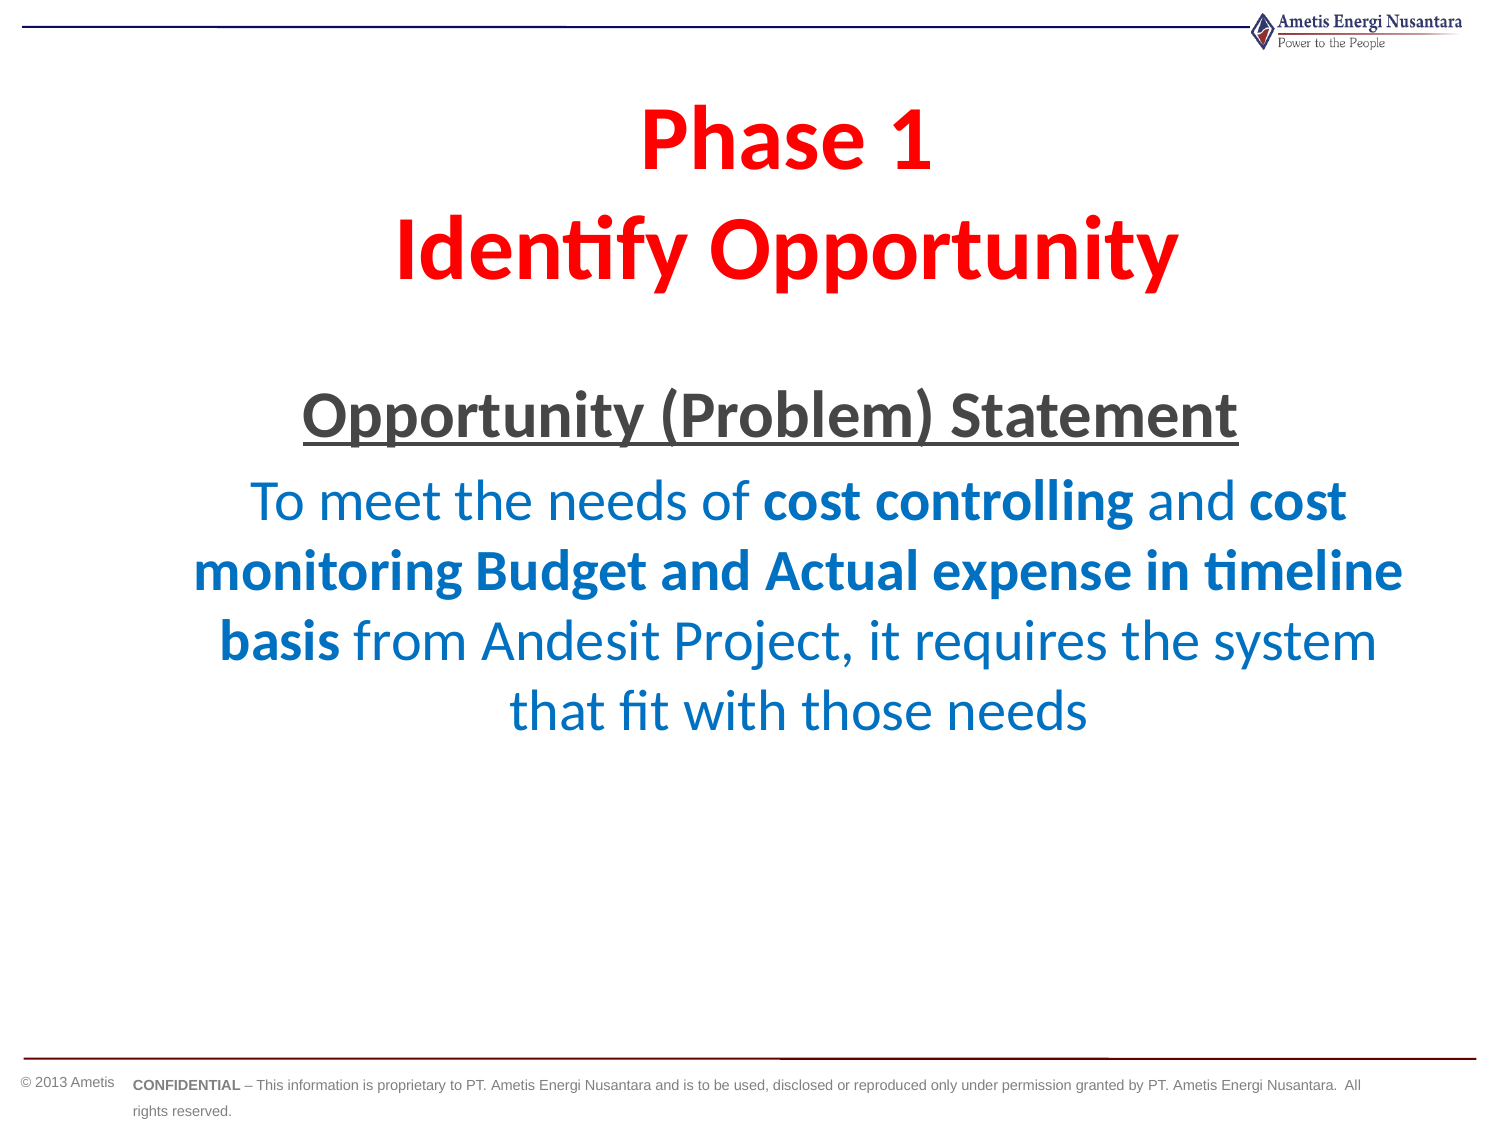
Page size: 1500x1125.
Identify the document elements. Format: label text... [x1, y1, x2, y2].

list Opportunity (Problem) Statement To meet the needs of cost controlling and cost monitoring Budget and Actual expense in timeline basis from Andesit Project, it requires the system that fit with those needs [117, 363, 1425, 938]
title Phase 1 Identify Opportunity [150, 105, 1425, 270]
picture [1250, 12, 1462, 50]
